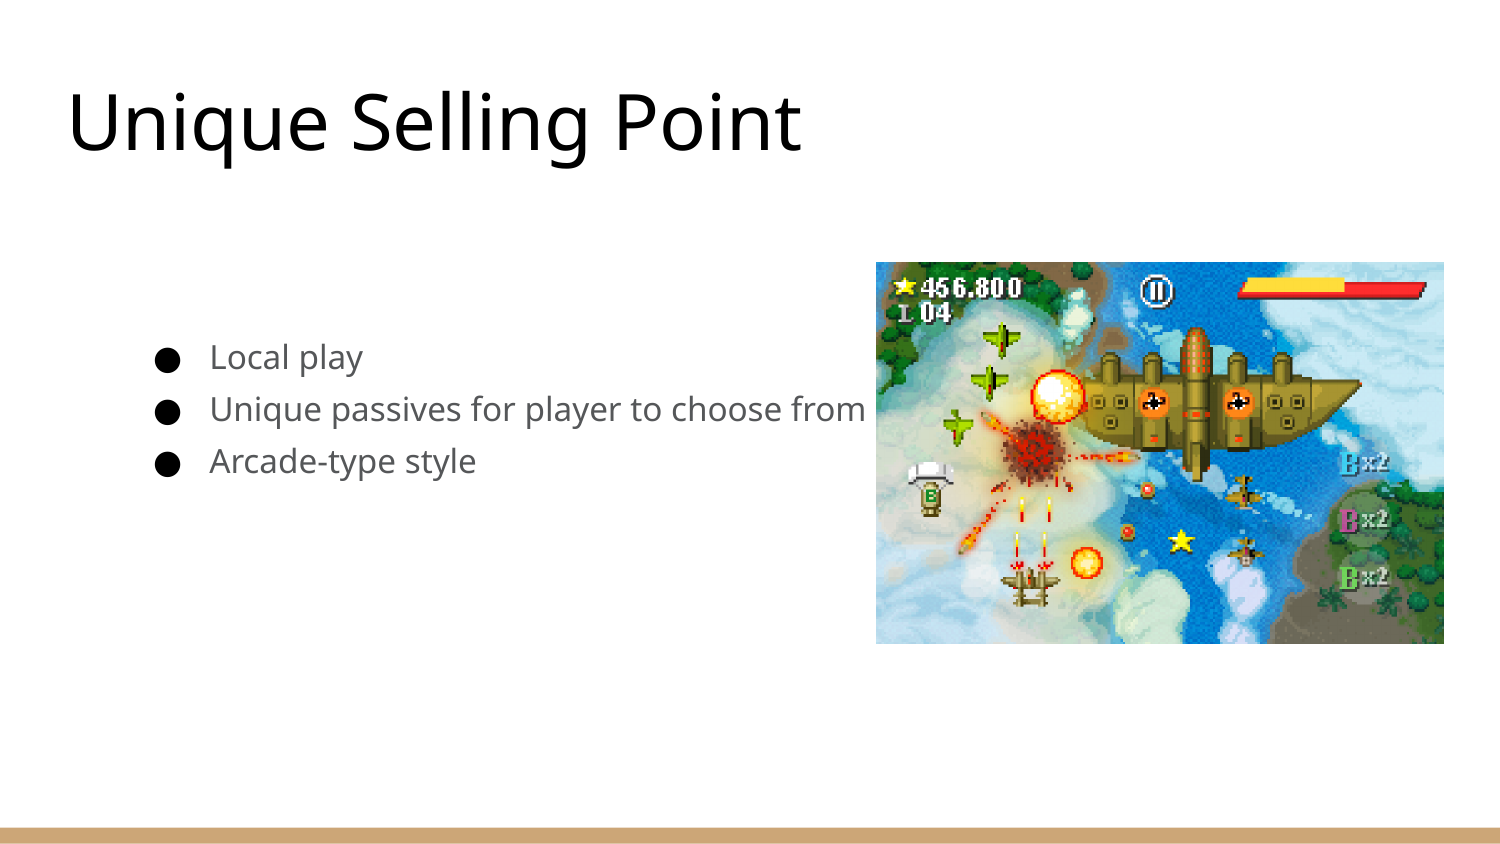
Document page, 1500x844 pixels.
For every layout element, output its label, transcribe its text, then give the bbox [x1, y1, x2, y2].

title Unique Selling Point [51, 51, 1449, 189]
picture [875, 262, 1444, 644]
list Local play Unique passives for player to choose from Arcade-type style [119, 267, 870, 639]
